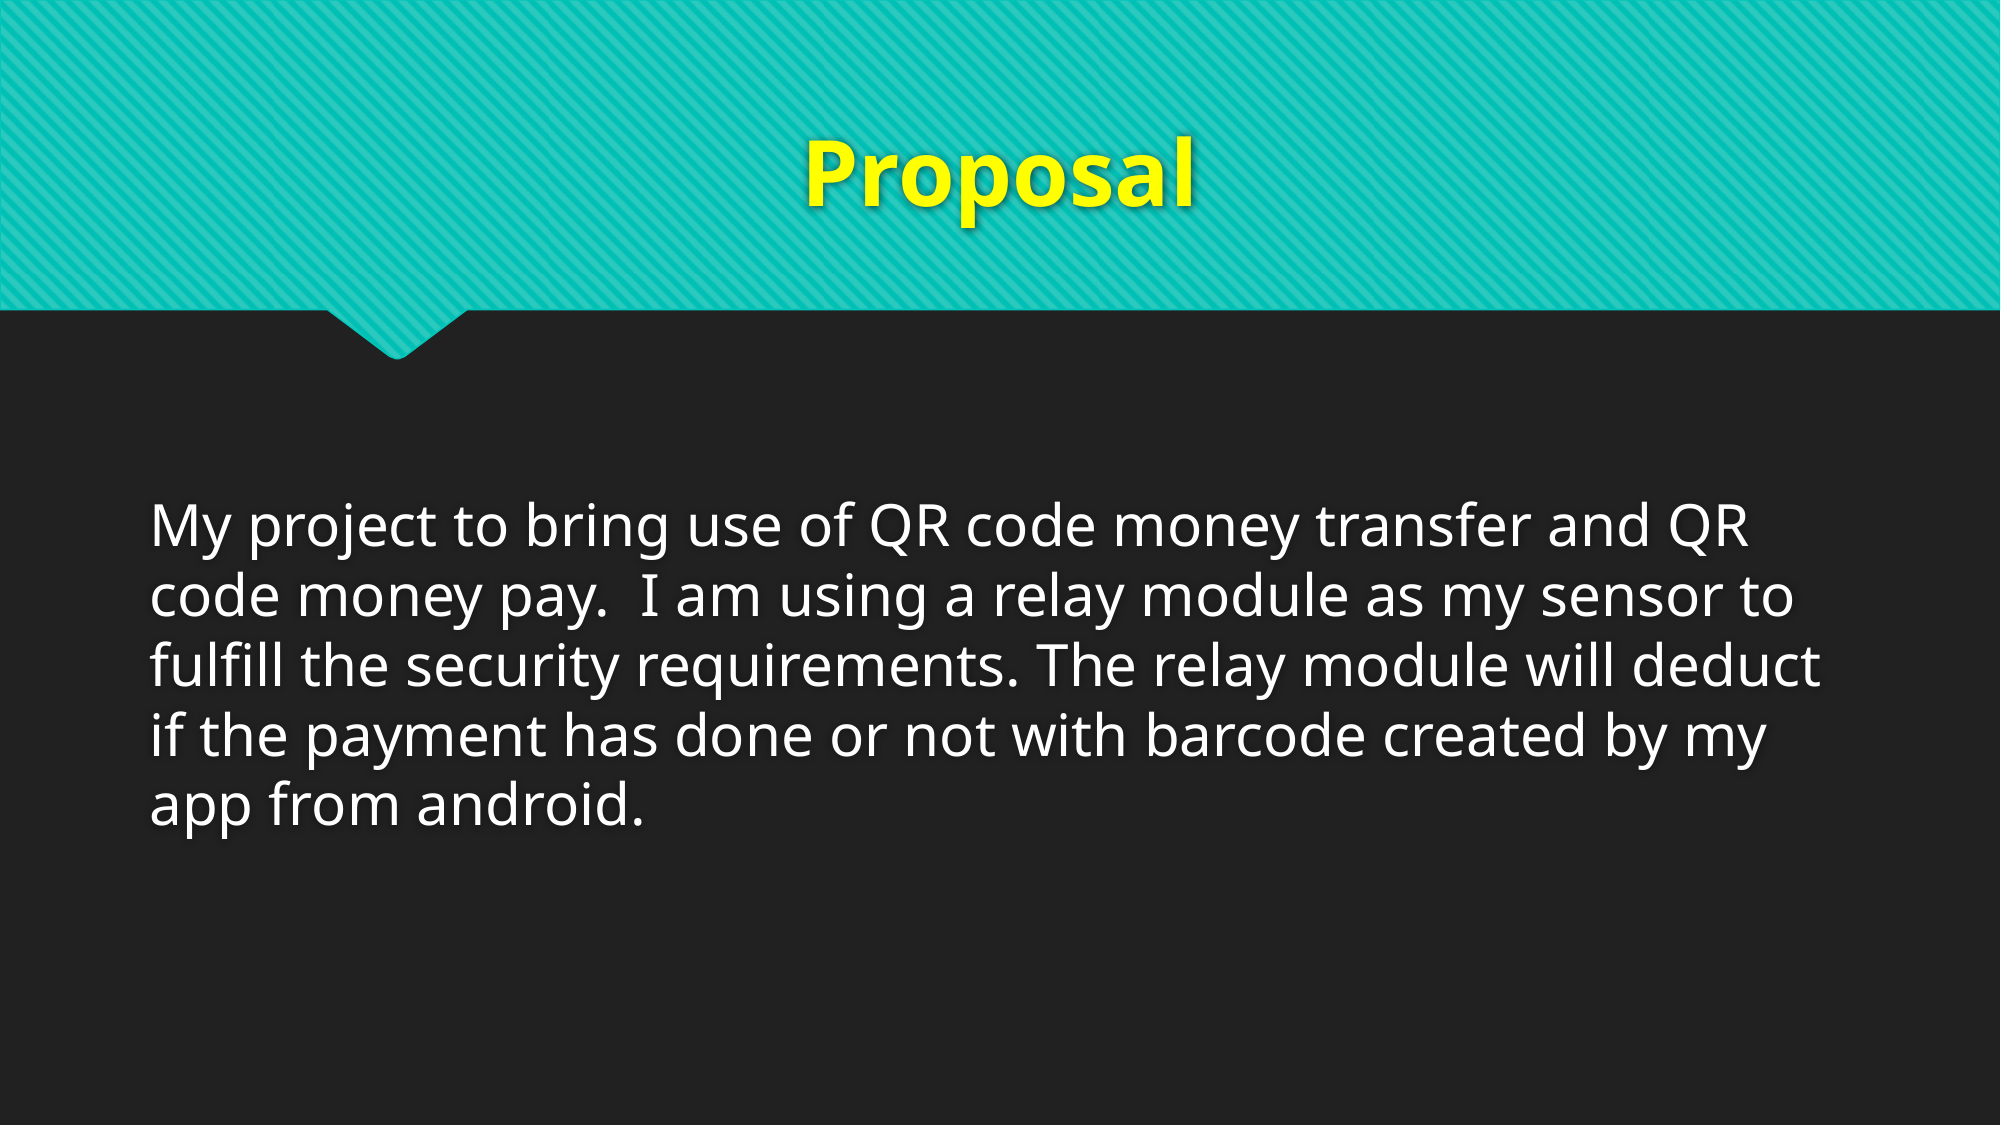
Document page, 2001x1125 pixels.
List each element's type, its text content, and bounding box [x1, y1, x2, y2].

title Proposal [132, 73, 1868, 233]
list My project to bring use of QR code money transfer and QR code money pay. I am using a relay module as my sensor to fulfill the security requirements. The relay module will deduct if the payment has done or not with barcode created by my app from android. [134, 364, 1866, 962]
